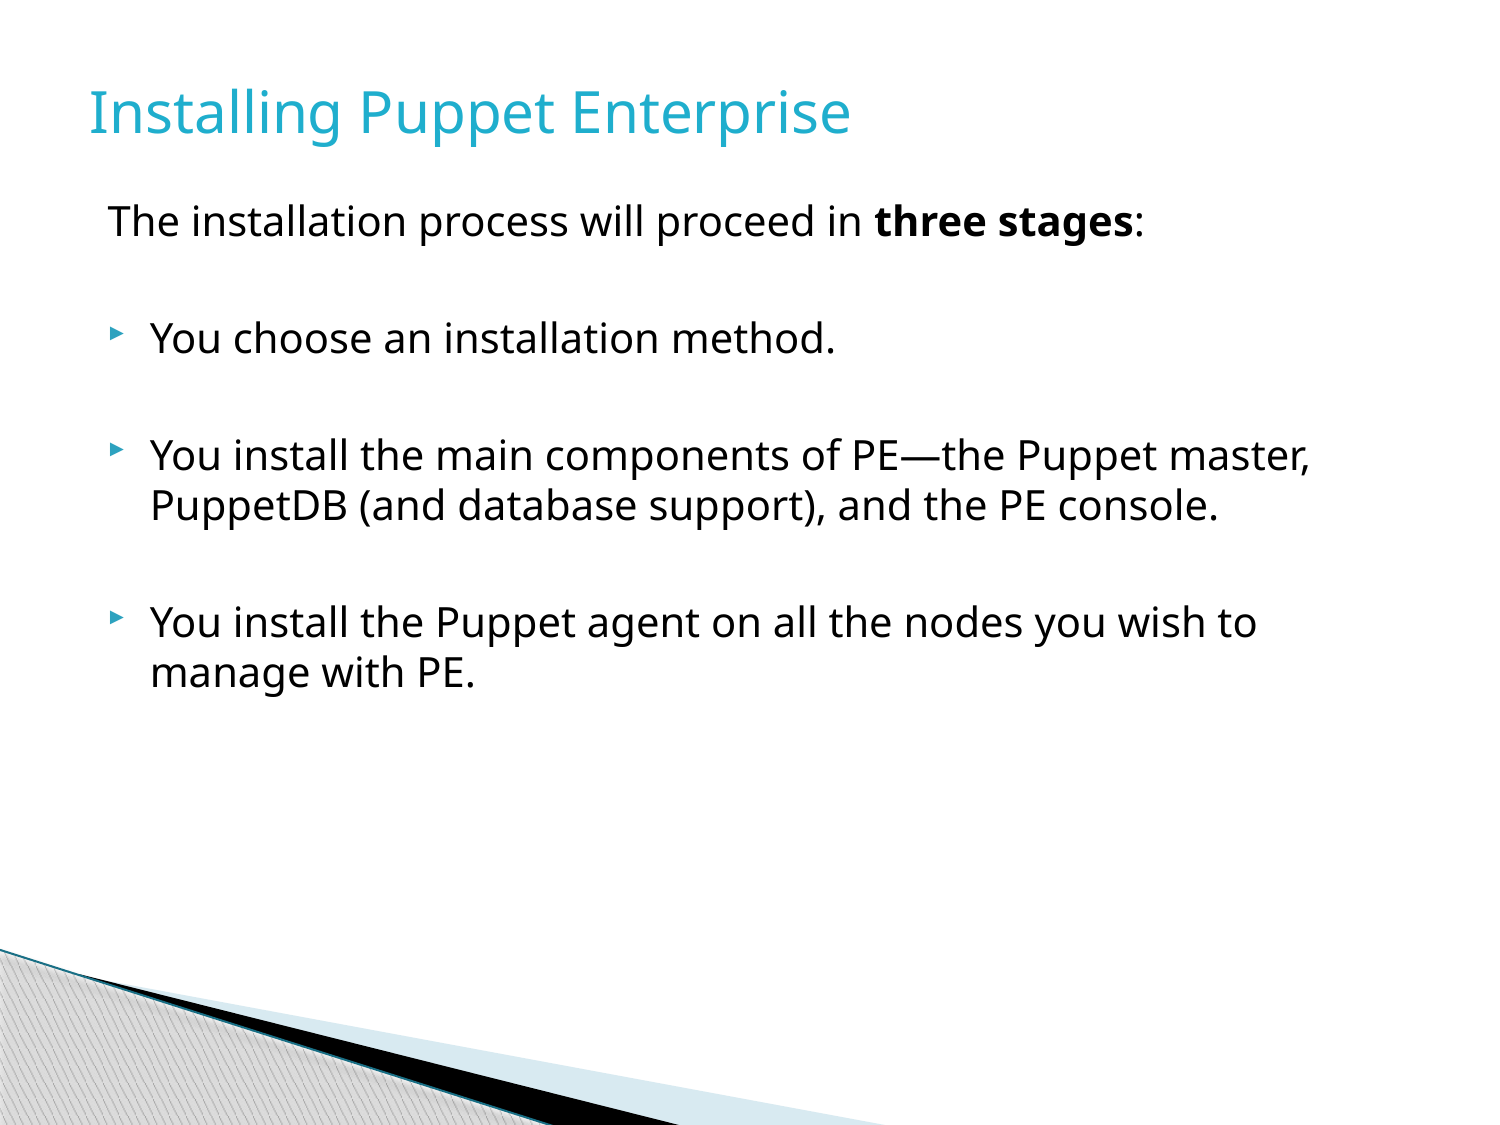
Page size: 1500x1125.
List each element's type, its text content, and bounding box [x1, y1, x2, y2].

list The installation process will proceed in three stages: You choose an installation method. You install the main components of PE—the Puppet master, PuppetDB (and database support), and the PE console. You install the Puppet agent on all the nodes you wish to manage with PE. [75, 187, 1425, 986]
title Installing Puppet Enterprise [75, 45, 1375, 175]
